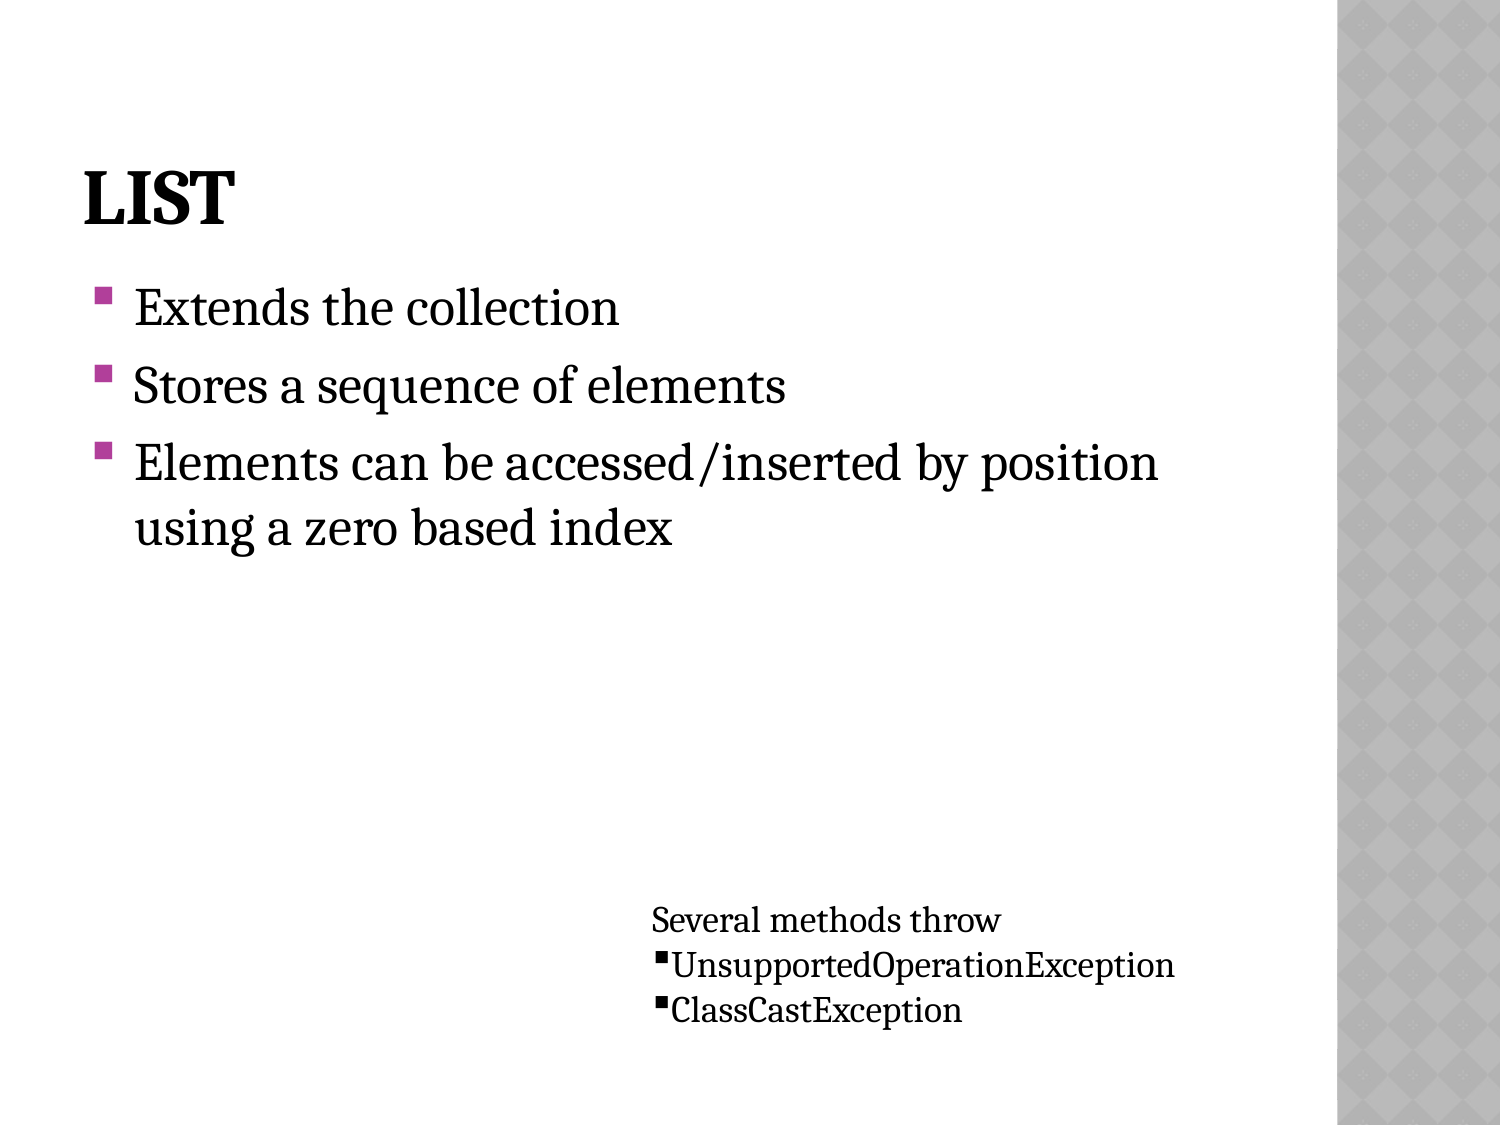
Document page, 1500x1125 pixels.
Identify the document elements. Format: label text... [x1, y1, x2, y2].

list Extends the collection Stores a sequence of elements Elements can be accessed/inserted by position using a zero based index [75, 264, 1263, 1059]
title List [75, 52, 1263, 240]
text_box Several methods throw UnsupportedOperationException ClassCastException [637, 887, 1469, 1038]
